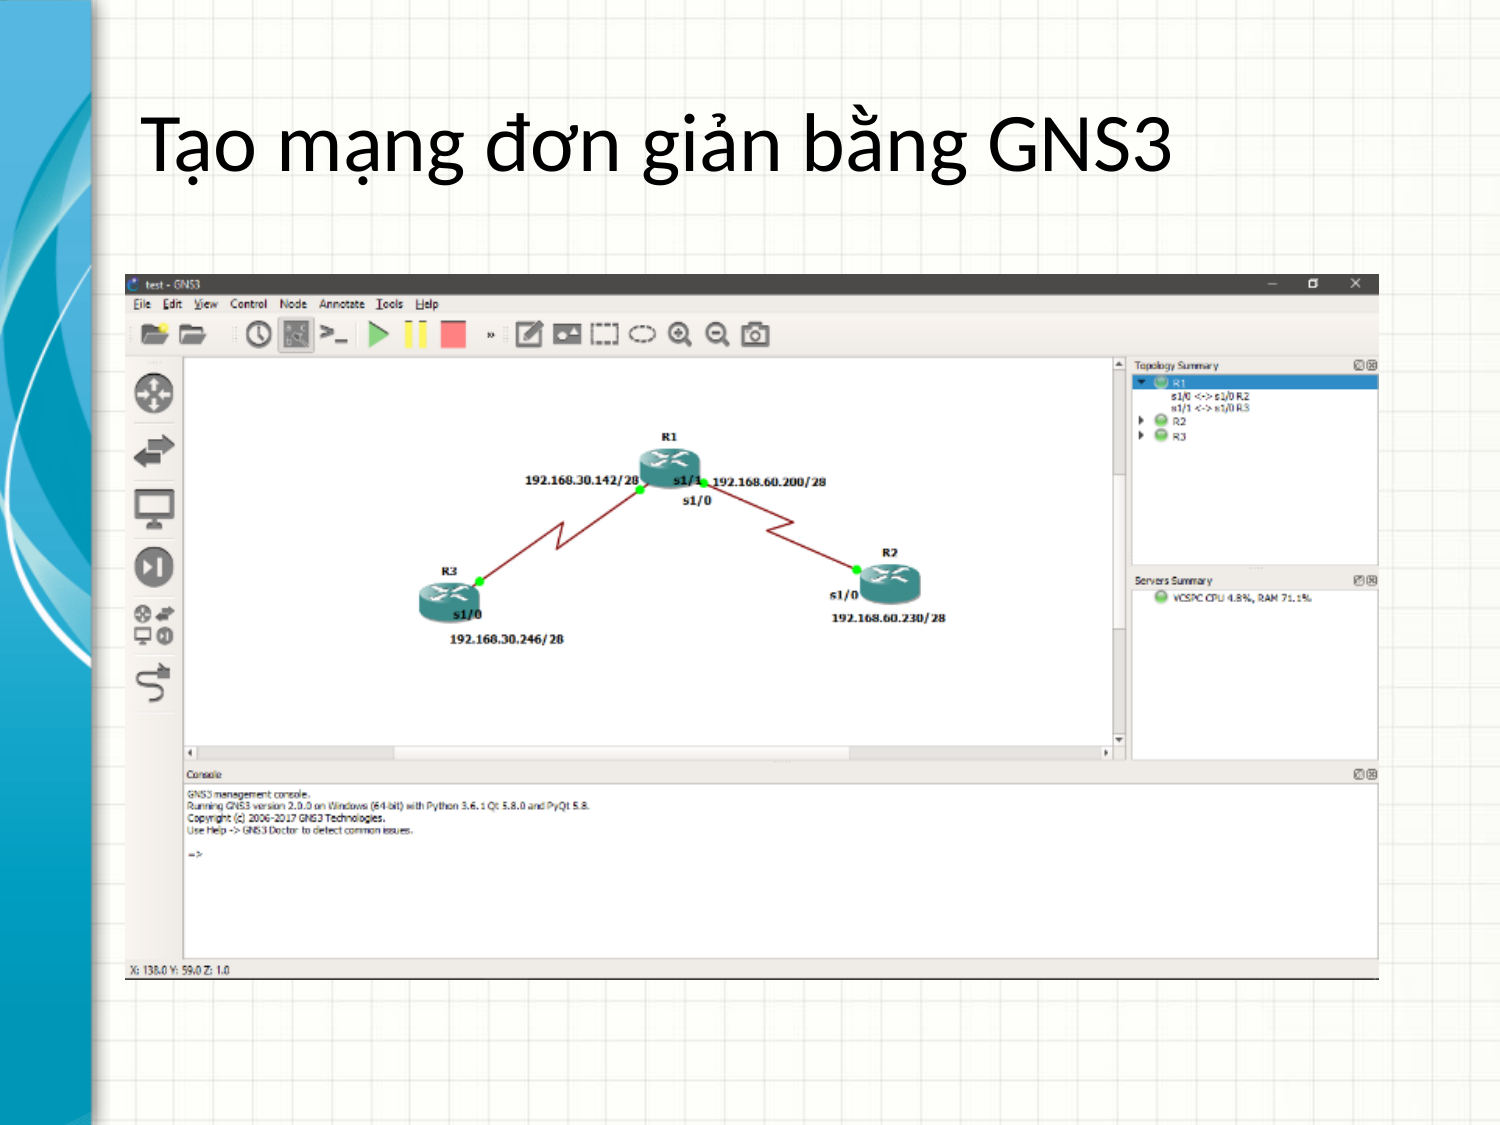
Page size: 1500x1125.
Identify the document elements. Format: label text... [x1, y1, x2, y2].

title Tạo mạng đơn giản bằng GNS3 [125, 44, 1450, 232]
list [124, 274, 1380, 981]
picture [0, 0, 1500, 1125]
